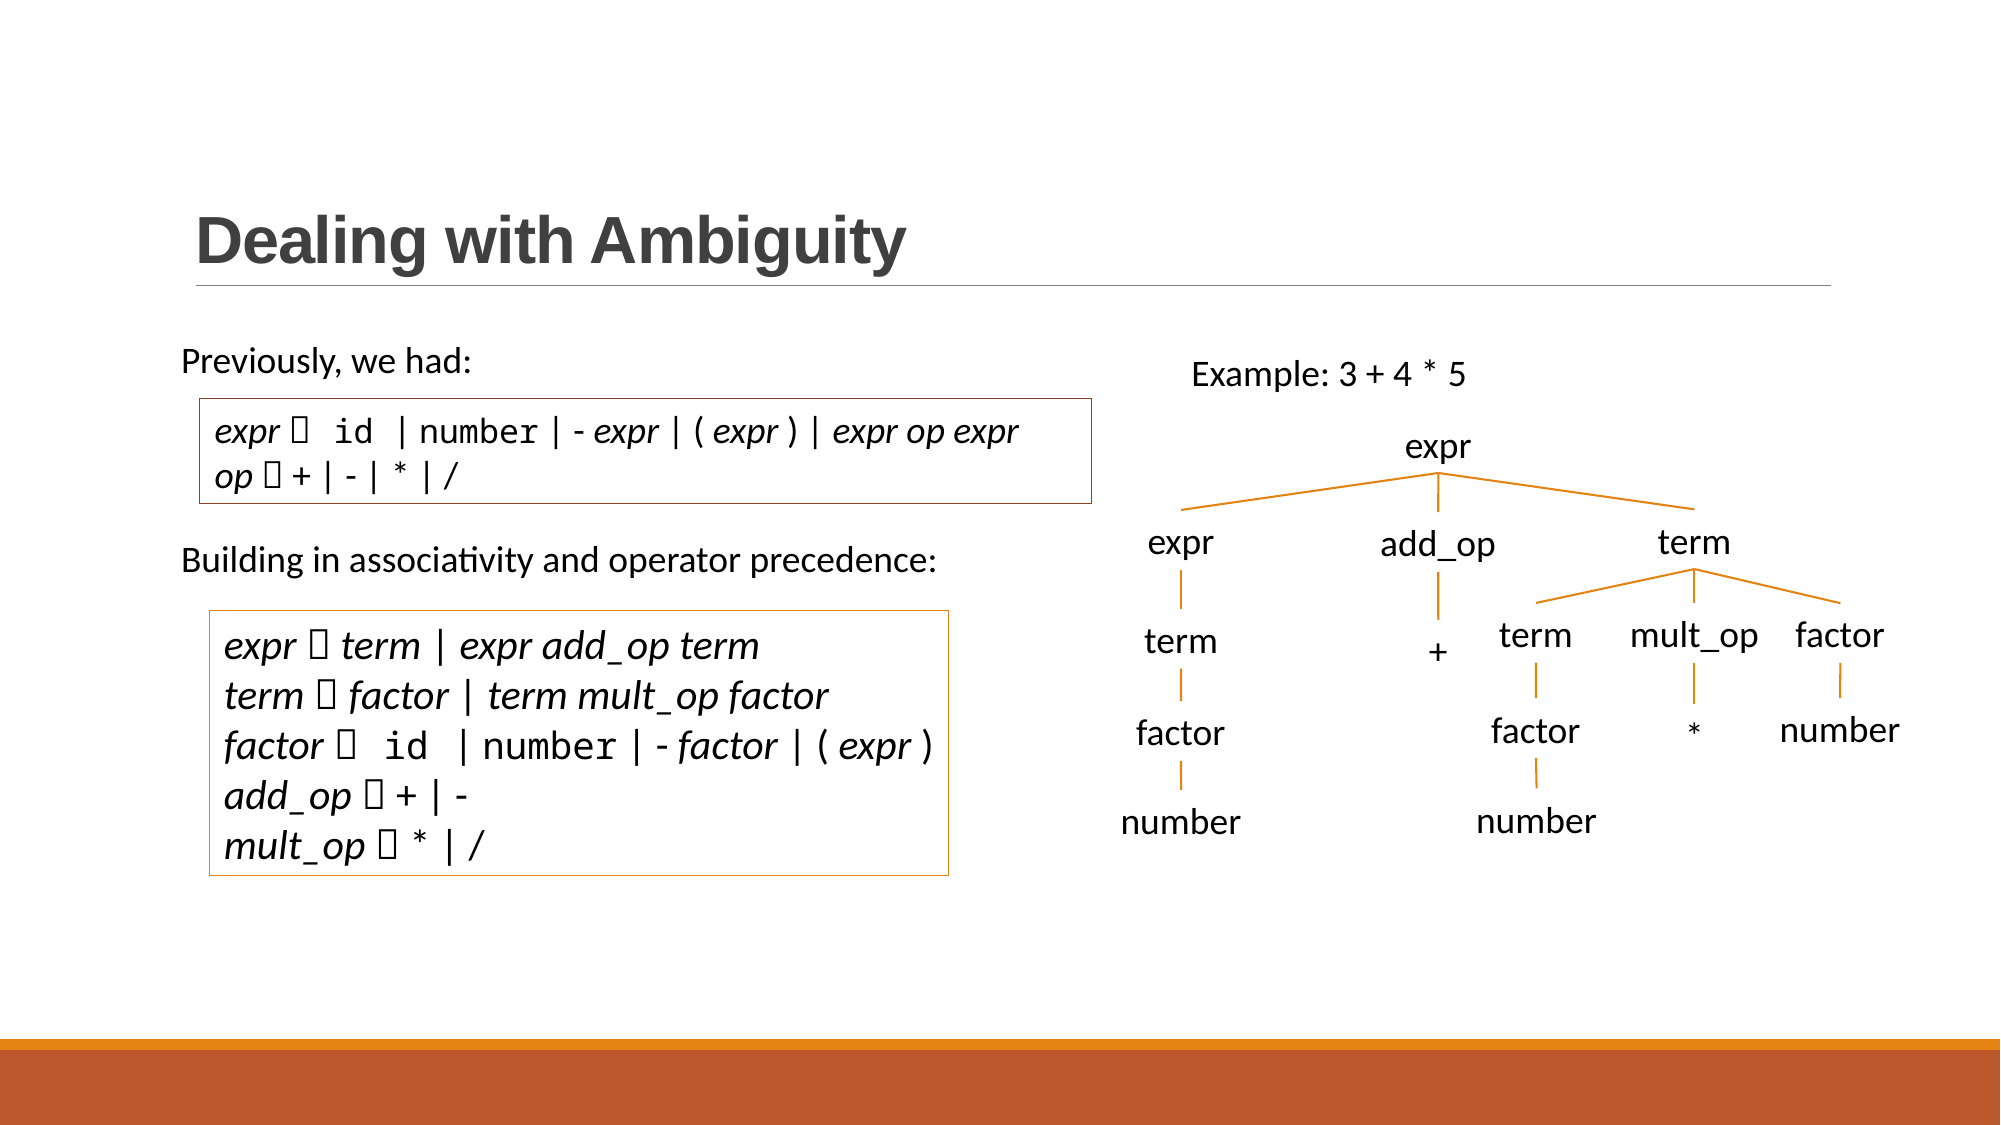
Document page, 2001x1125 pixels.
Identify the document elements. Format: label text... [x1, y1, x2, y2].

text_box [1437, 473, 1695, 510]
text_box factor [1476, 698, 1596, 758]
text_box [1700, 569, 1841, 604]
text_box number [1764, 697, 1916, 758]
text_box expr  id | number | - expr | ( expr ) | expr op expr op  + | - | * | / [199, 398, 1092, 504]
title Dealing with Ambiguity [180, 47, 1830, 285]
text_box Previously, we had: [166, 328, 488, 388]
list [180, 302, 1830, 963]
text_box term [1129, 608, 1233, 669]
text_box factor [1121, 701, 1241, 761]
text_box Building in associativity and operator precedence: [166, 527, 954, 587]
text_box factor [1780, 603, 1900, 663]
text_box term [1642, 509, 1747, 566]
text_box * [1670, 704, 1719, 764]
text_box mult_op [1615, 612, 1774, 663]
text_box number [1105, 789, 1257, 850]
text_box add_op [1365, 517, 1511, 572]
text_box expr [1132, 509, 1230, 570]
text_box expr [1389, 413, 1487, 470]
text_box term [1484, 602, 1588, 663]
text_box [1180, 473, 1435, 511]
text_box number [1461, 788, 1612, 848]
text_box expr  term | expr add_op term term  factor | term mult_op factor factor  id | number | - factor | ( expr ) add_op  + | - mult_op  * | / [209, 610, 949, 876]
text_box Example: 3 + 4 * 5 [1176, 341, 1483, 402]
text_box + [1414, 619, 1463, 680]
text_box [1535, 569, 1692, 604]
